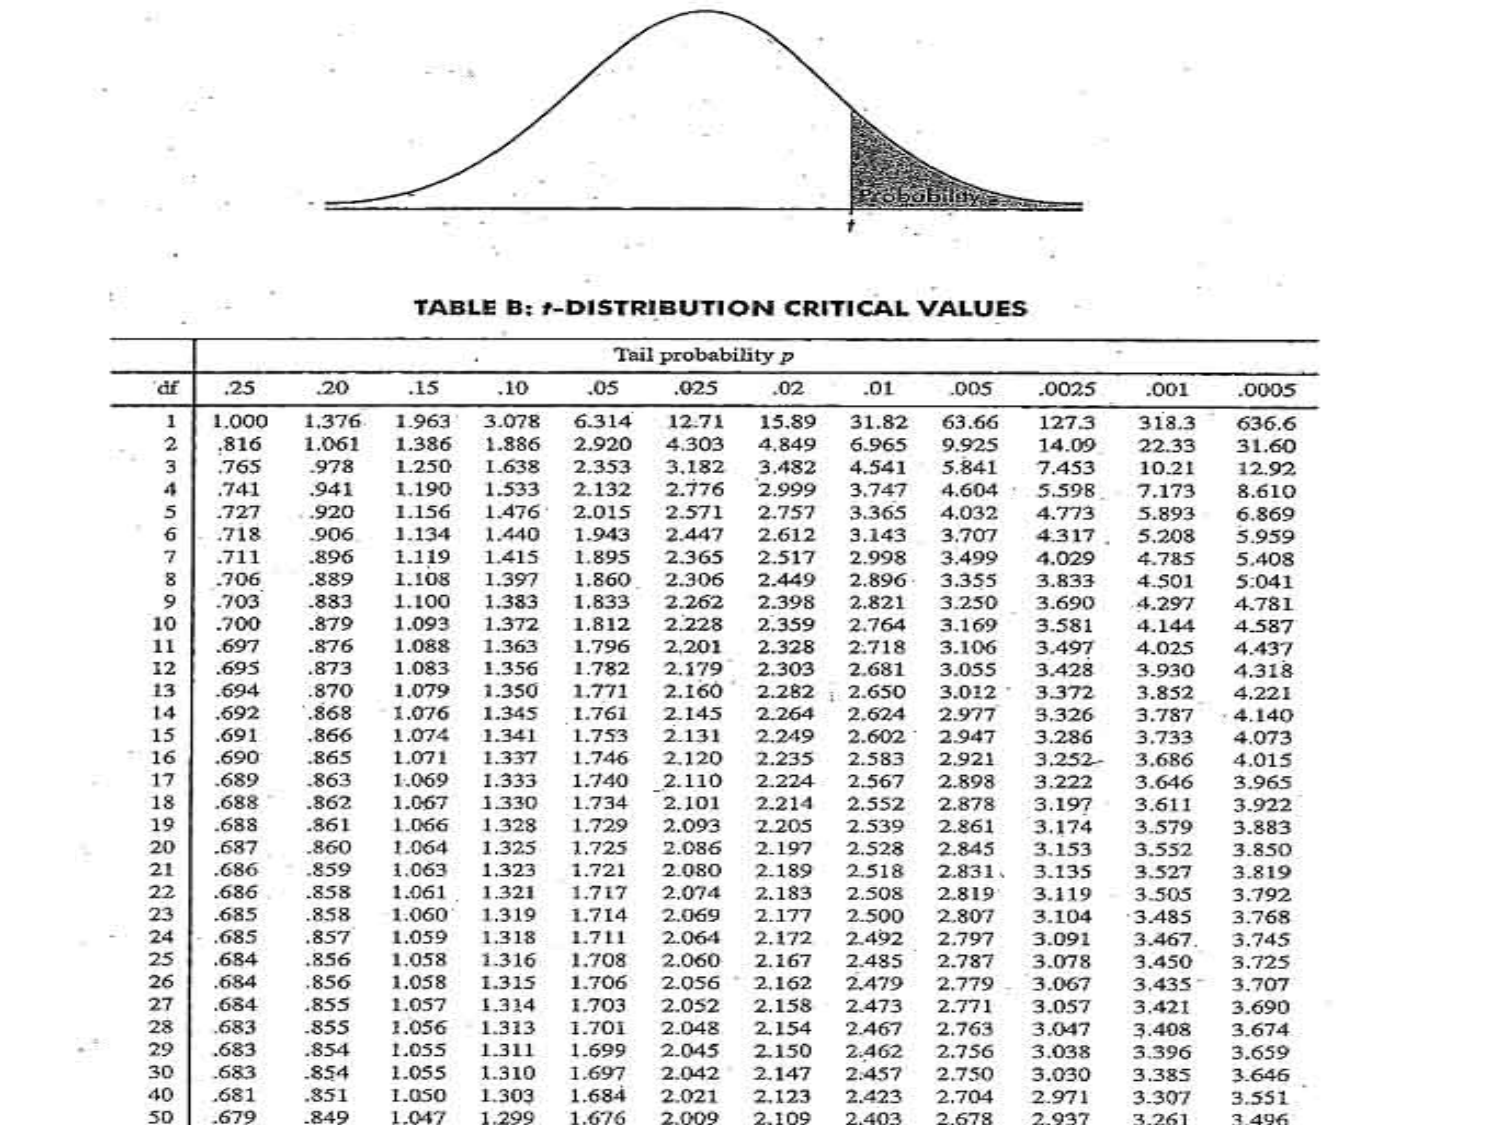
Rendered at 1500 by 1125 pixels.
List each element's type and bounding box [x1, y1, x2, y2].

picture [74, 0, 1338, 1125]
